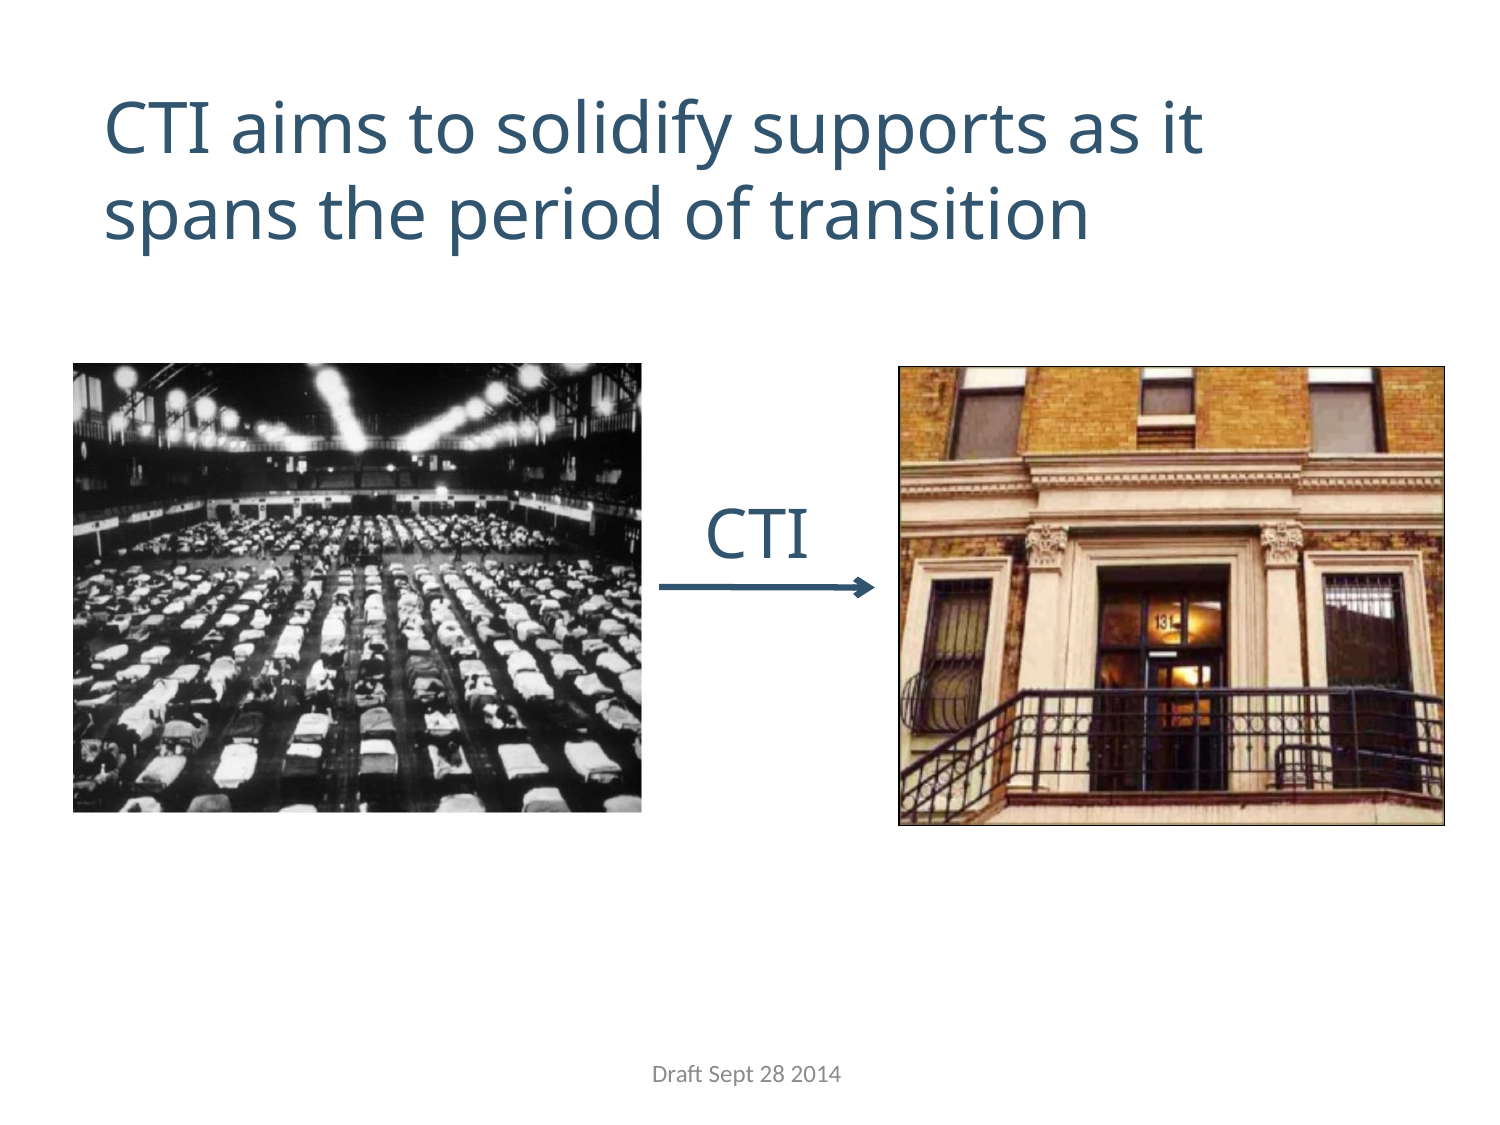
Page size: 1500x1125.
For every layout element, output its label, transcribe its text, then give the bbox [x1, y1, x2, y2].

picture [899, 367, 1444, 826]
text_box [659, 580, 875, 595]
footer Draft Sept 28 2014 [512, 1042, 988, 1103]
title CTI aims to solidify supports as it spans the period of transition [75, 75, 1425, 263]
text_box CTI [675, 489, 840, 587]
picture [72, 362, 642, 813]
